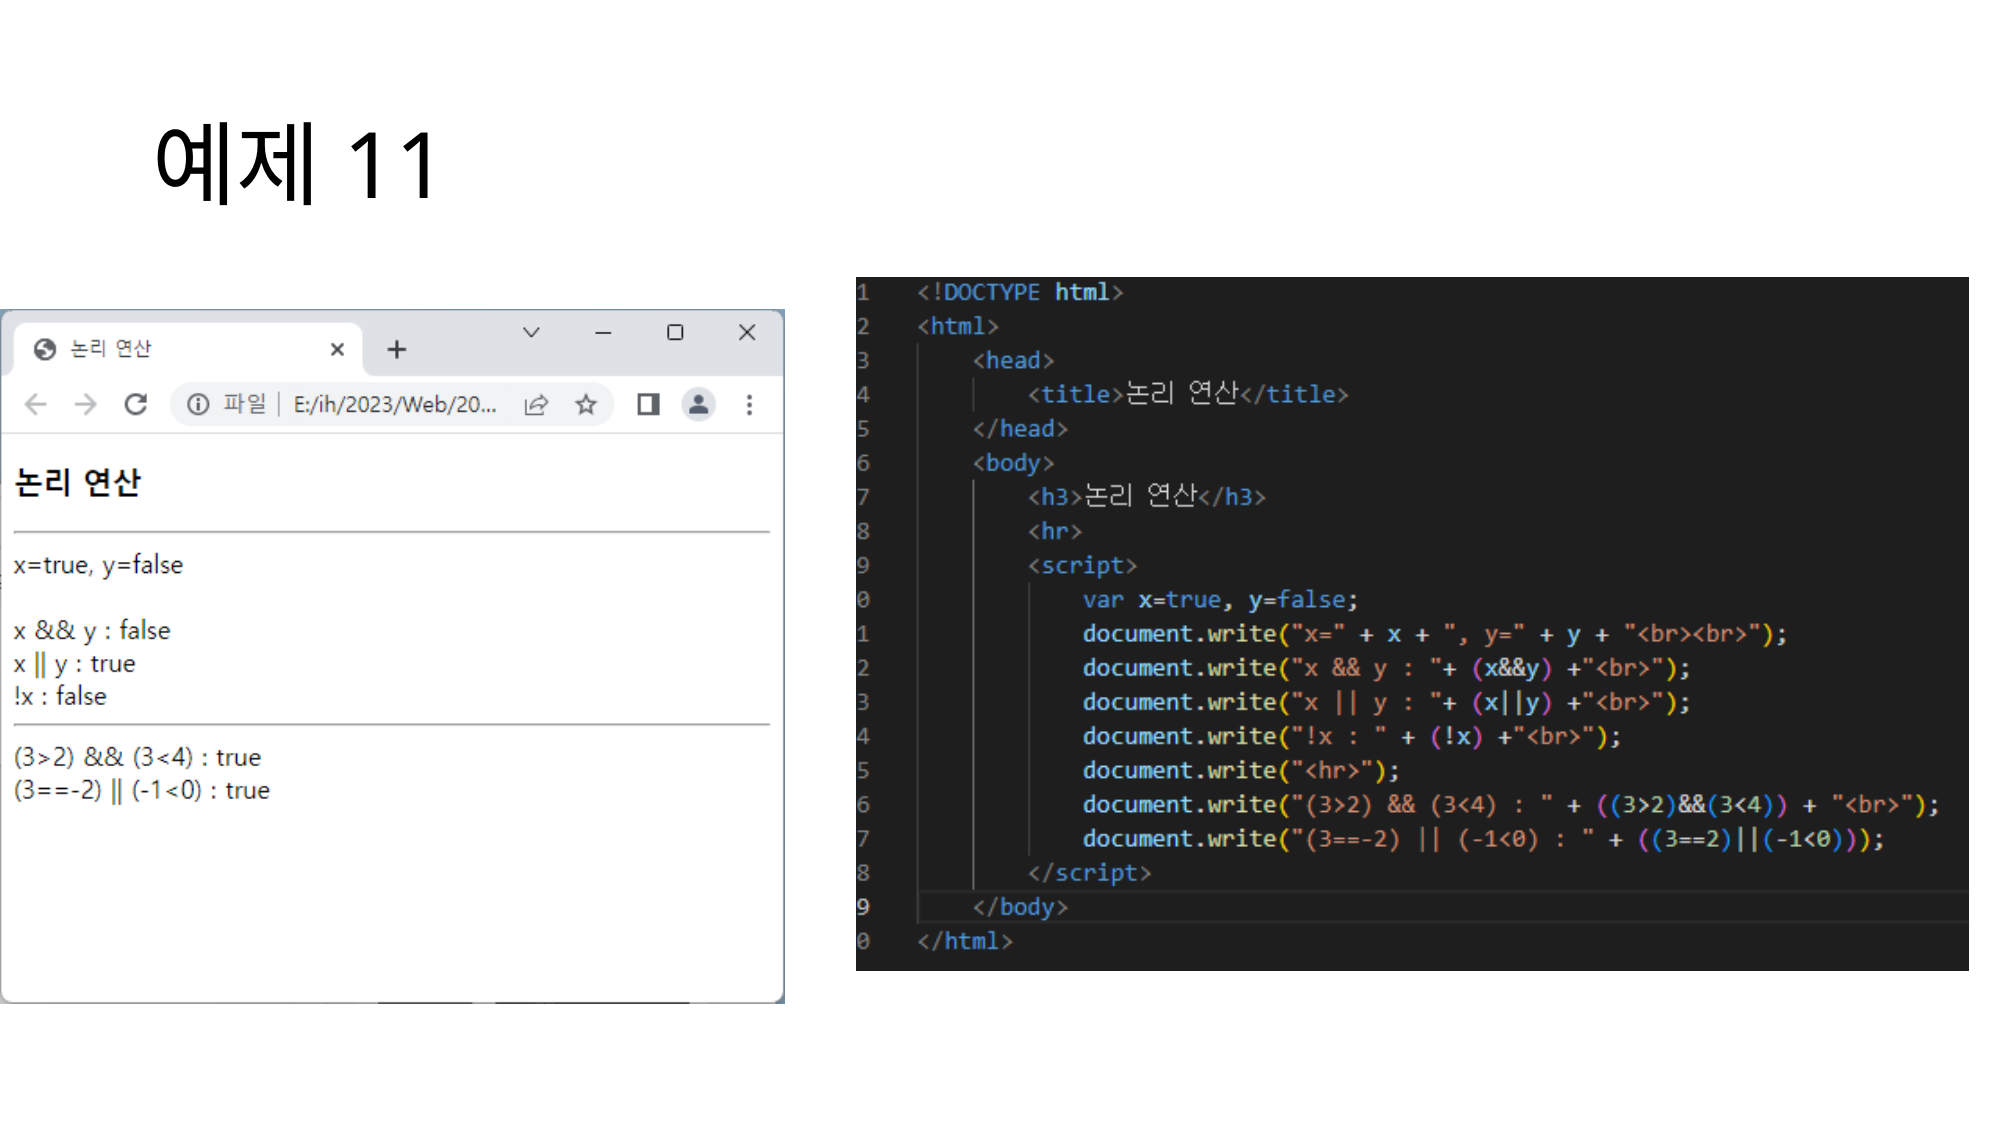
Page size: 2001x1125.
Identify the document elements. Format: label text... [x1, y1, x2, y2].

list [856, 277, 1969, 972]
title 예제11 [137, 59, 1863, 278]
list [0, 309, 785, 1004]
